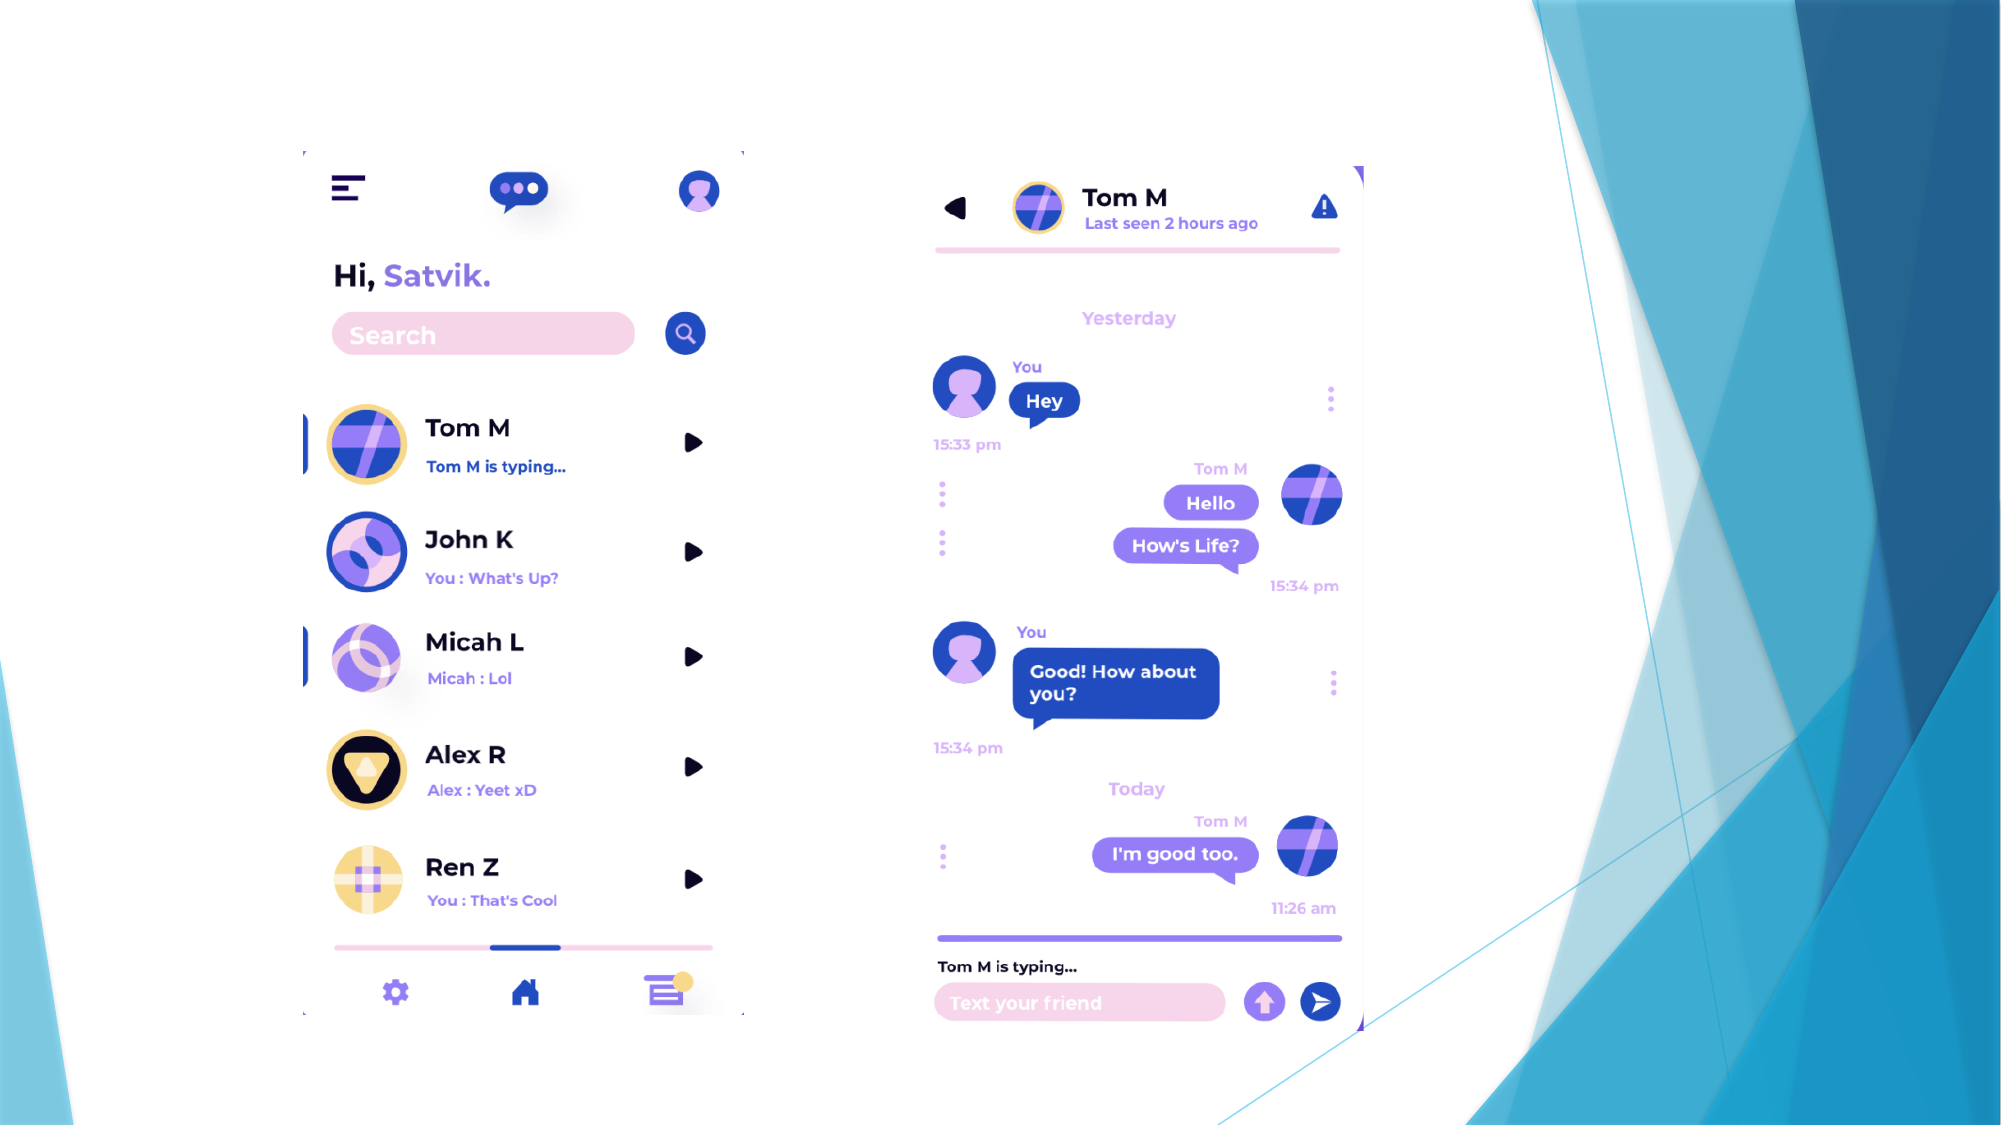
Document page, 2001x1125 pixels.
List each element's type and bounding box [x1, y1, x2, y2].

picture [302, 150, 745, 1016]
picture [922, 166, 1365, 1031]
